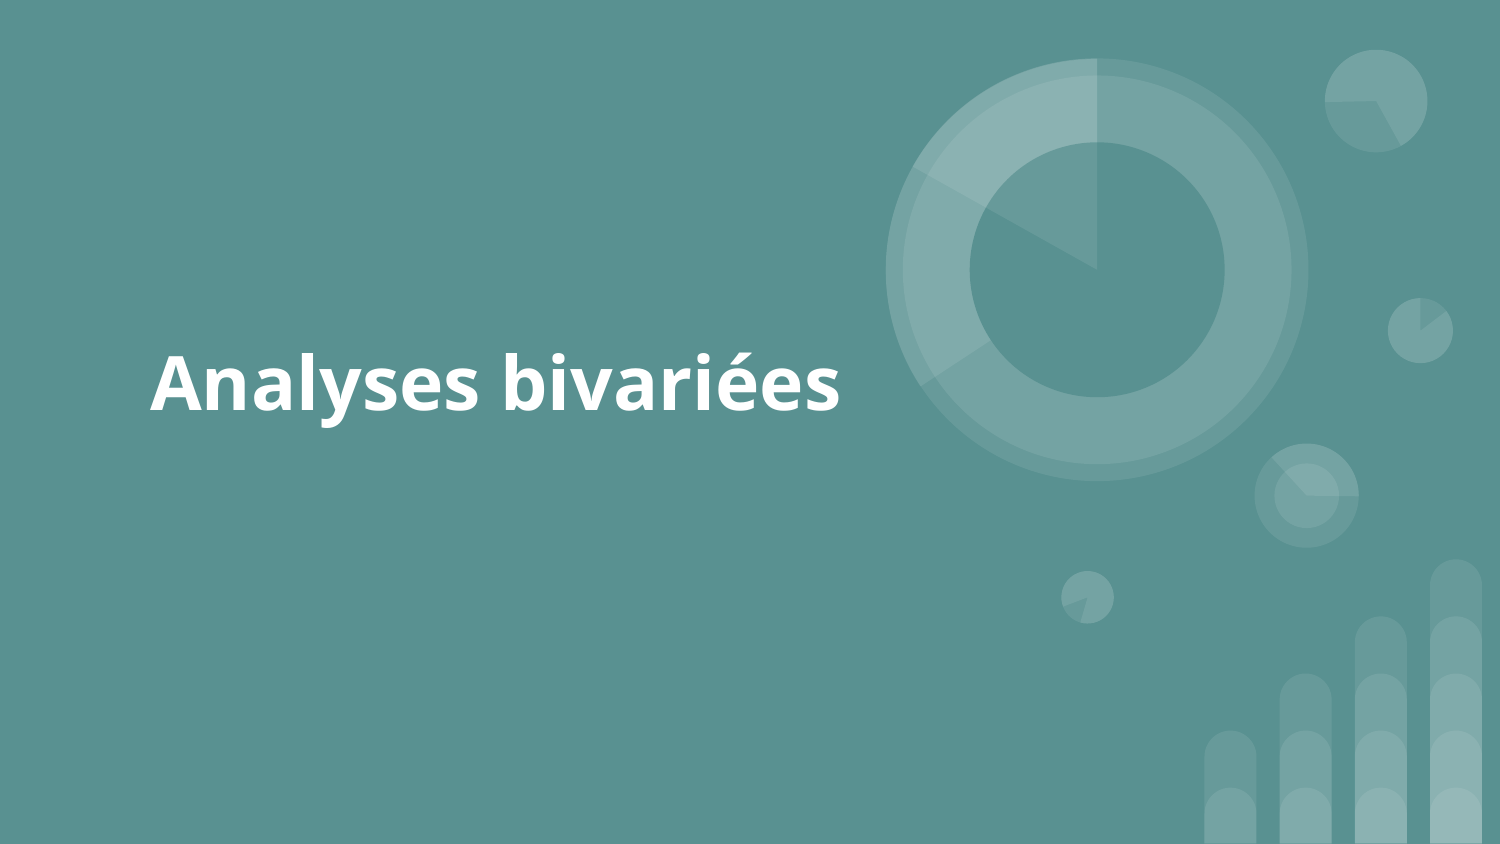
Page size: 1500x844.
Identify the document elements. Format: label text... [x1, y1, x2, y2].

title Analyses bivariées [135, 264, 1294, 572]
